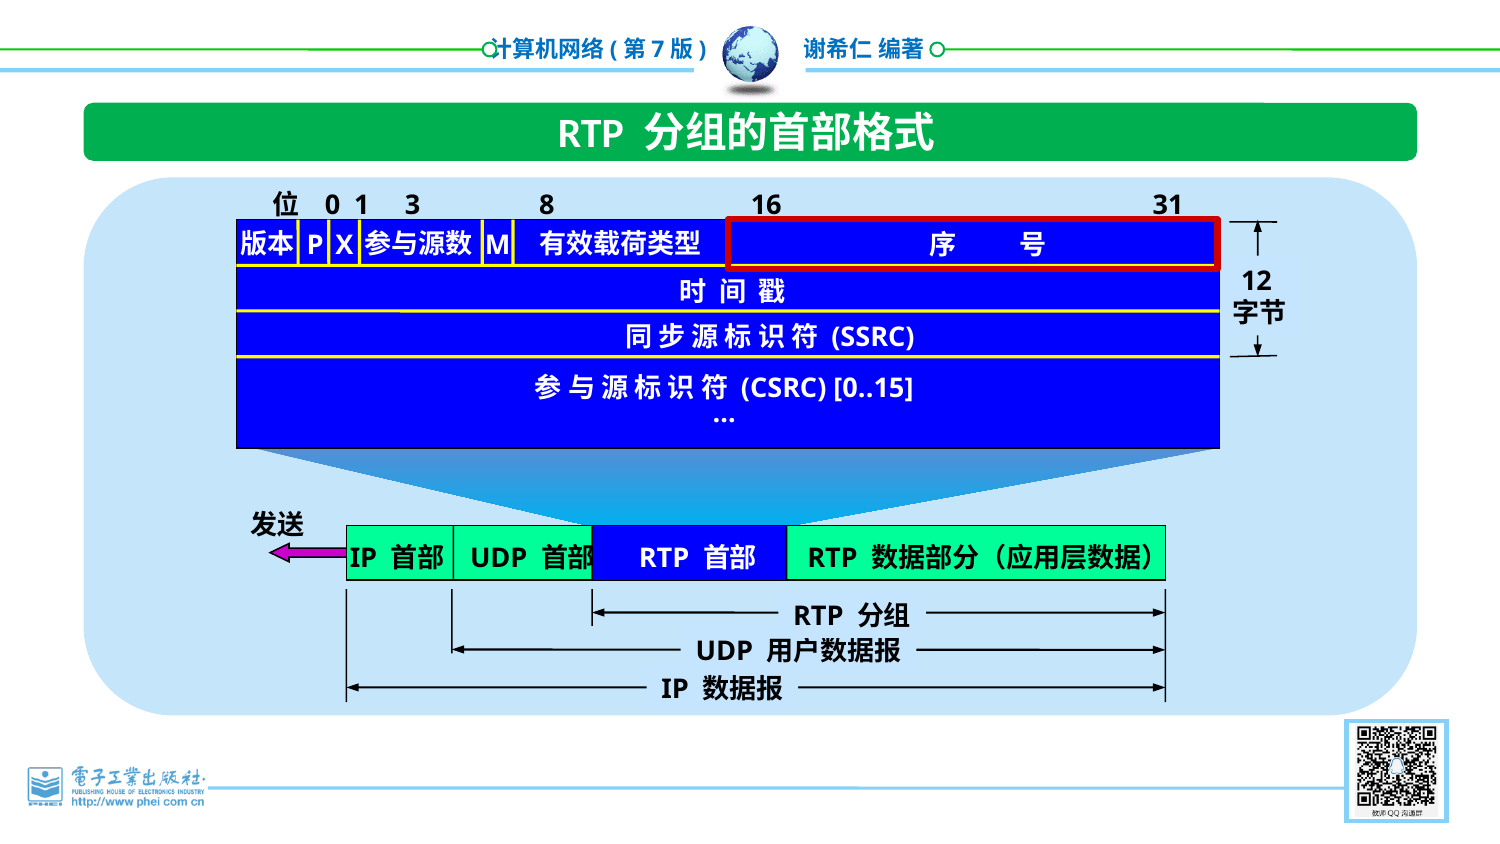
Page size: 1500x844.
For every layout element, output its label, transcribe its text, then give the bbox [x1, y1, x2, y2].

text_box [917, 645, 1165, 654]
text_box [930, 311, 1220, 356]
text_box [270, 547, 334, 562]
text_box [452, 645, 680, 654]
text_box [83, 102, 543, 161]
text_box [726, 217, 1220, 271]
picture [23, 764, 208, 809]
text_box [81, 175, 1420, 718]
text_box IP 首部 UDP 首部 RTP 首部 RTP 数据部分（应用层数据） [334, 532, 1184, 580]
text_box 发送 [235, 499, 319, 547]
text_box [799, 683, 1165, 692]
text_box [346, 525, 453, 532]
text_box 有效载荷类型 [526, 228, 717, 267]
text_box [1253, 336, 1262, 356]
text_box P [291, 228, 339, 268]
text_box [1253, 222, 1262, 255]
text_box [236, 357, 1220, 448]
text_box 参与源数 [349, 228, 488, 267]
text_box [255, 448, 1218, 525]
text_box 12 字节 [1220, 255, 1302, 336]
text_box [593, 608, 778, 617]
text_box [236, 311, 610, 356]
text_box 同 步 源 标 识 符 (SSRC) [610, 311, 930, 360]
text_box [787, 525, 1166, 532]
text_box M [488, 228, 526, 267]
text_box [960, 102, 1418, 161]
text_box [801, 271, 1220, 310]
text_box [717, 228, 726, 265]
text_box 版本 [225, 219, 291, 267]
picture [1355, 724, 1438, 817]
text_box [592, 525, 786, 532]
text_box [347, 683, 646, 692]
text_box [926, 608, 1165, 617]
text_box UDP 用户数据报 [680, 625, 917, 674]
picture [720, 24, 780, 98]
text_box 时 间 戳 [664, 267, 801, 311]
text_box 位 0 1 3 8 16 31 [257, 179, 1199, 228]
text_box 参 与 源 标 识 符 (CSRC) [0..15] … [520, 362, 929, 435]
text_box [454, 525, 592, 532]
text_box RTP 分组 [778, 590, 926, 638]
text_box IP 数据报 [646, 663, 799, 711]
text_box RTP 分组的首部格式 [543, 98, 960, 164]
text_box [236, 267, 664, 310]
text_box X [320, 228, 349, 267]
